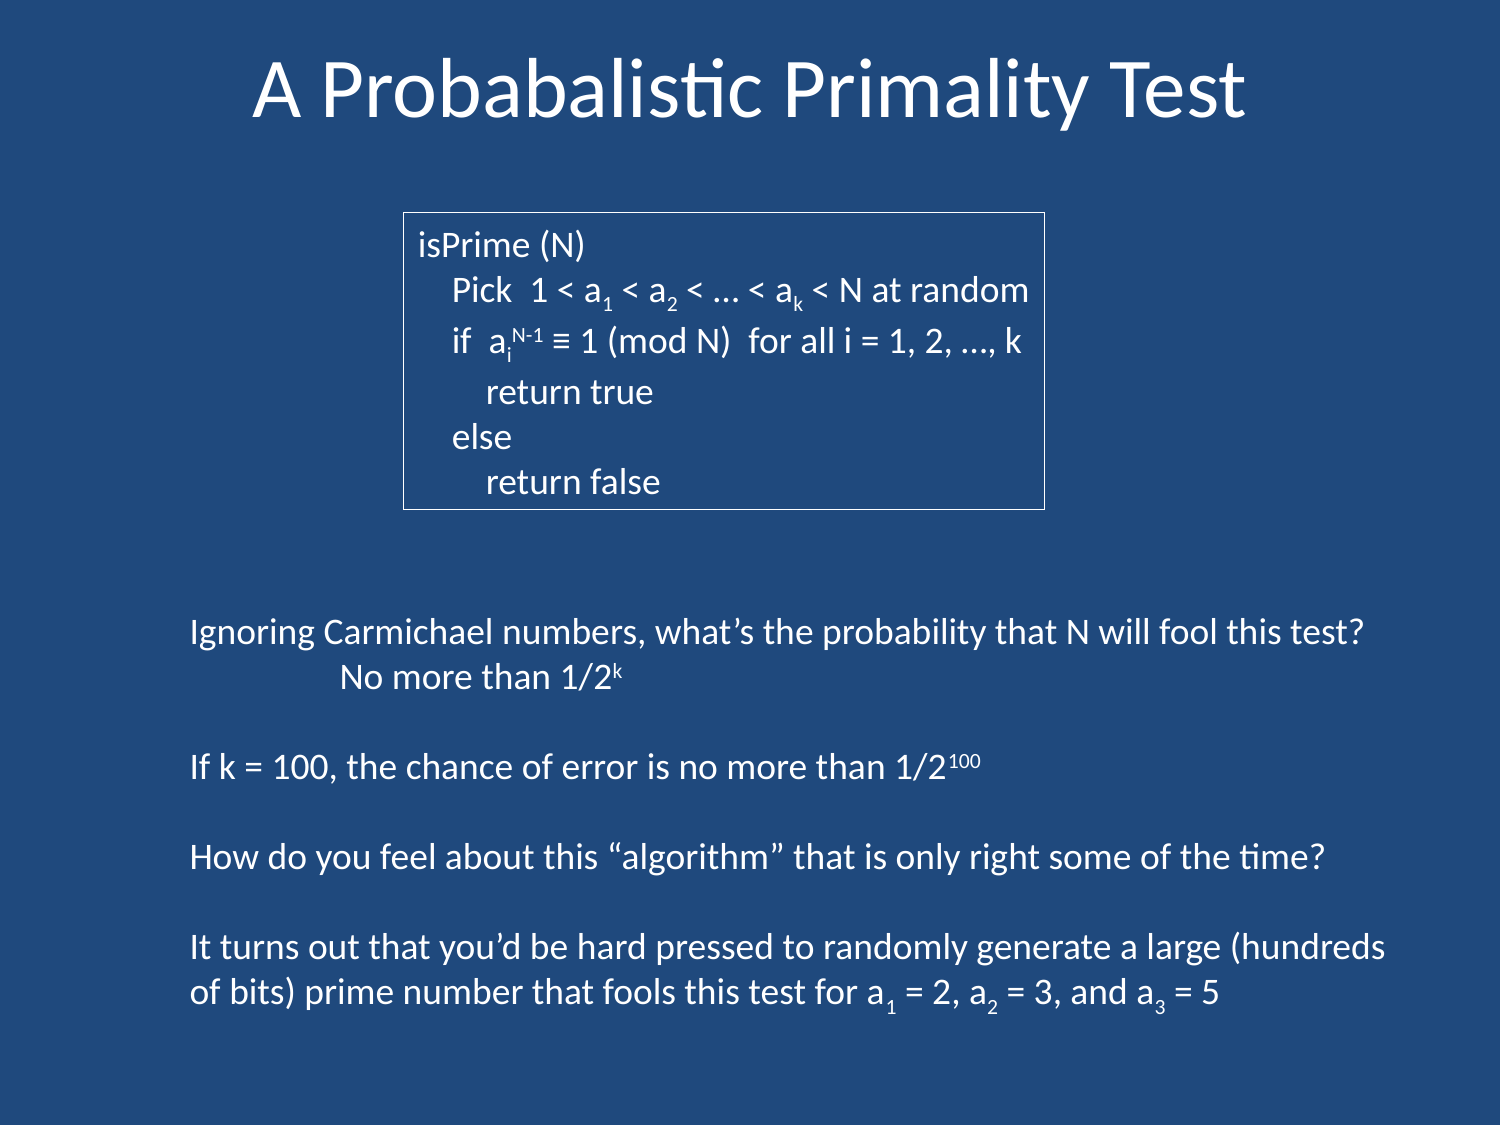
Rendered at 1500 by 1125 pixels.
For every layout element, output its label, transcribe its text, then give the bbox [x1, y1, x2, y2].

text_box Ignoring Carmichael numbers, what’s the probability that N will fool this test? No more than 1/2k If k = 100, the chance of error is no more than 1/2100 How do you feel about this “algorithm” that is only right some of the time? It turns out that you’d be hard pressed to randomly generate a large (hundreds of bits) prime number that fools this test for a1 = 2, a2 = 3, and a3 = 5 [174, 599, 1438, 1026]
title A Probabalistic Primality Test [75, 24, 1425, 143]
text_box isPrime (N) Pick 1 < a1 < a2 < … < ak < N at random if aiN-1 ≡ 1 (mod N) for all i = 1, 2, …, k return true else return false [403, 212, 1045, 510]
